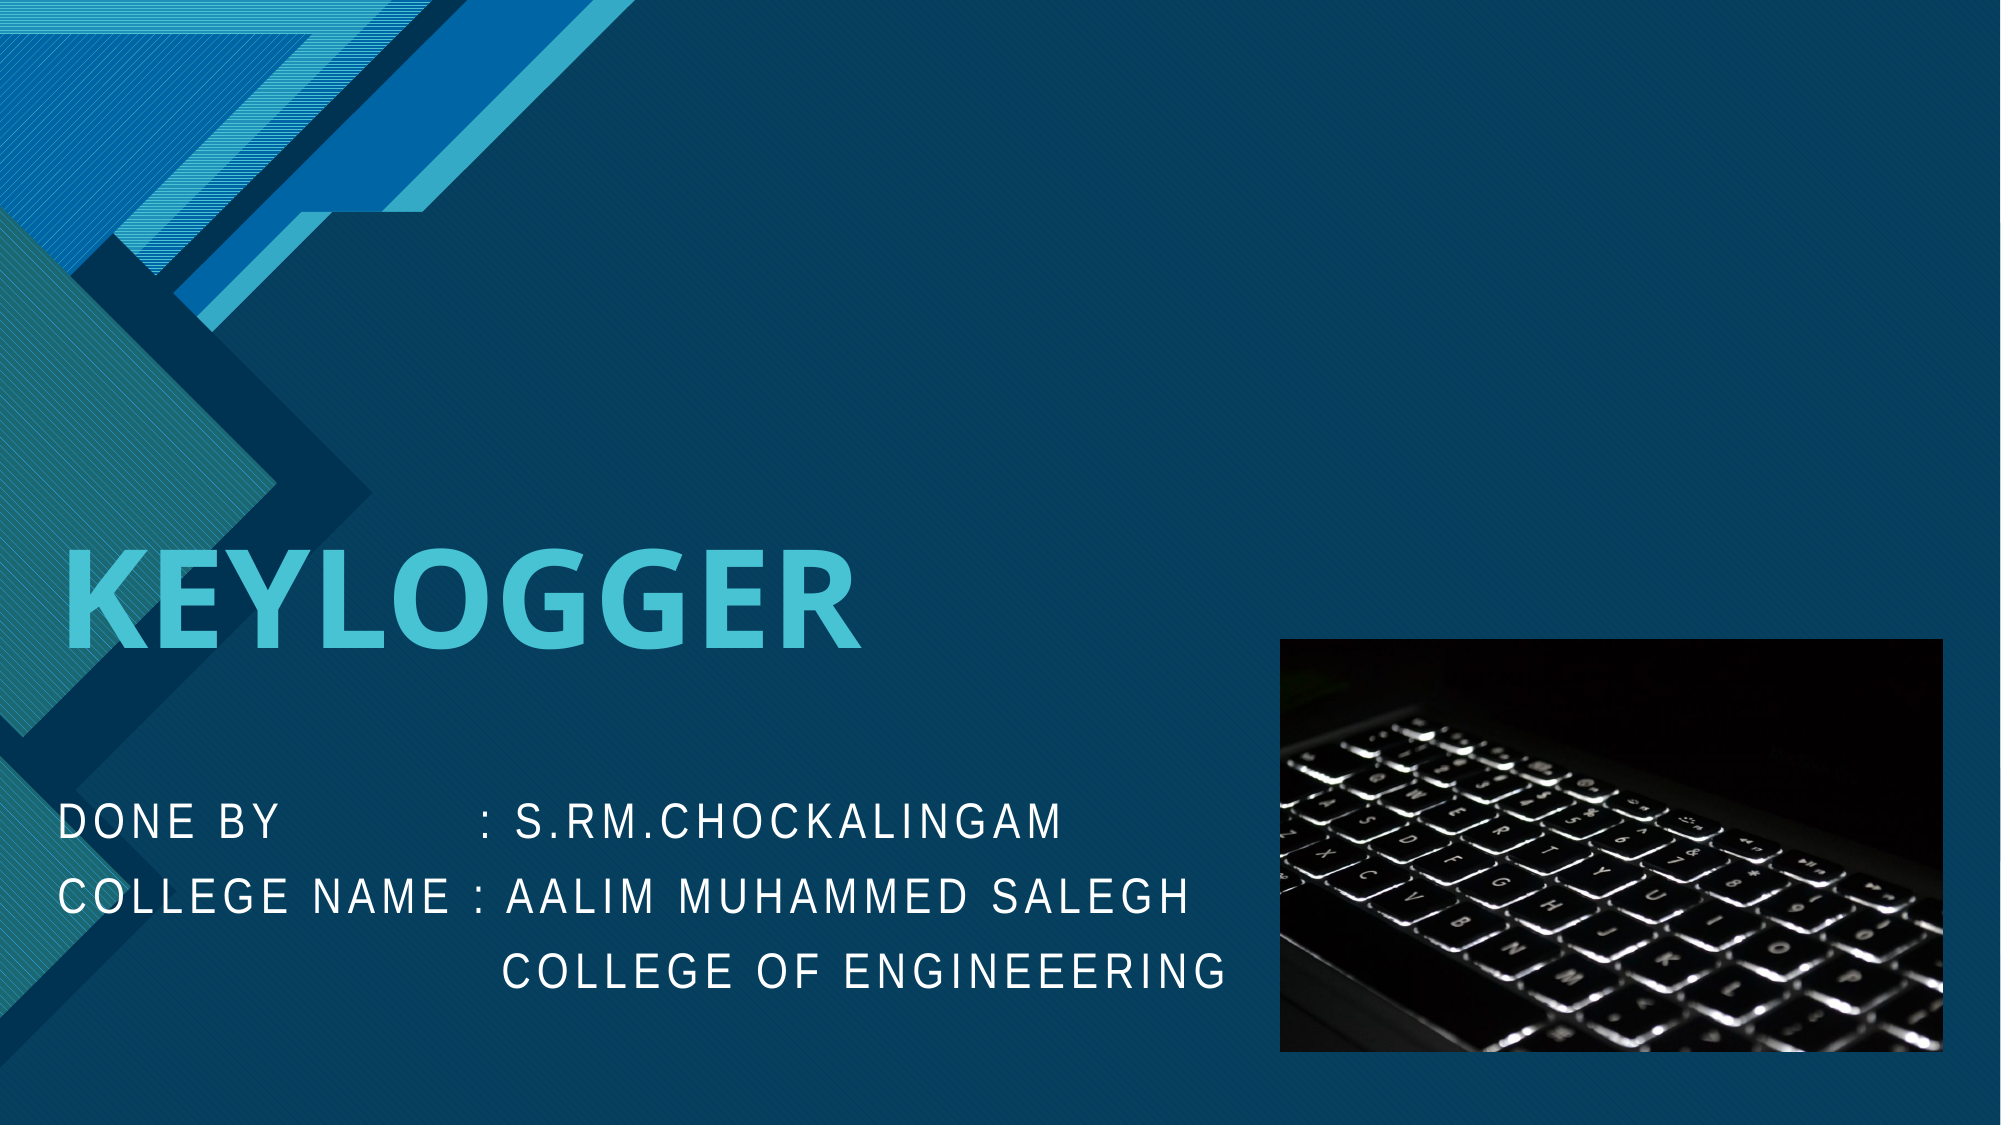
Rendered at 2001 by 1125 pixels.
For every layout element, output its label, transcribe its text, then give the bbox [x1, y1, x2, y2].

title KEYLOGGER [42, 500, 1638, 686]
picture [1281, 640, 1942, 1051]
subtitle DONE BY : S.RM.CHOCKALINGAM COLLEGE NAME : AALIM MUHAMMED SALEGH COLLEGE OF ENGINEEERING [42, 787, 1713, 1090]
